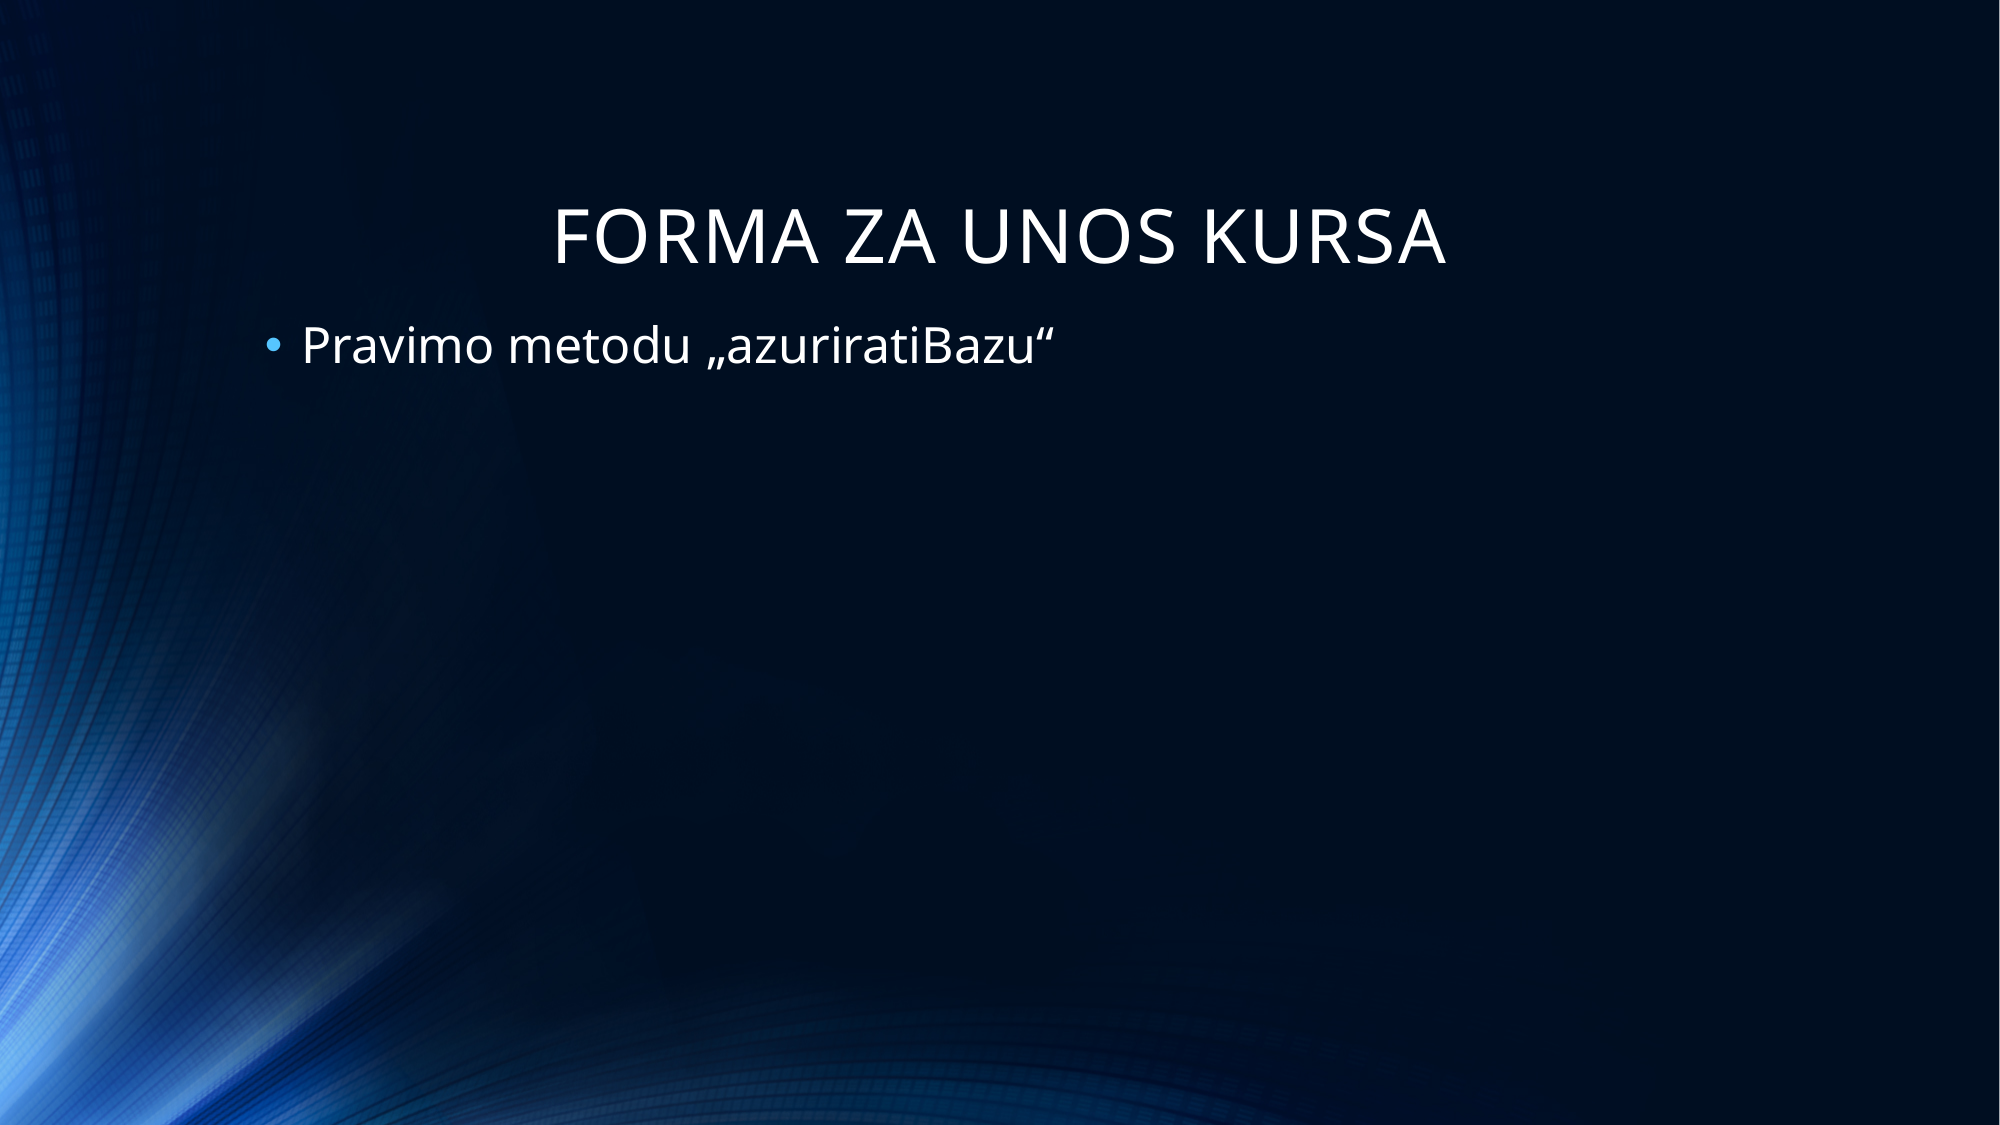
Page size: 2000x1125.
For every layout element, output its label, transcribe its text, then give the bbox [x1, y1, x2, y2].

picture [0, 0, 2000, 1125]
title FORMA ZA UNOS KURSA [249, 62, 1750, 288]
list Pravimo metodu „azuriratiBazu“ [249, 312, 1749, 988]
